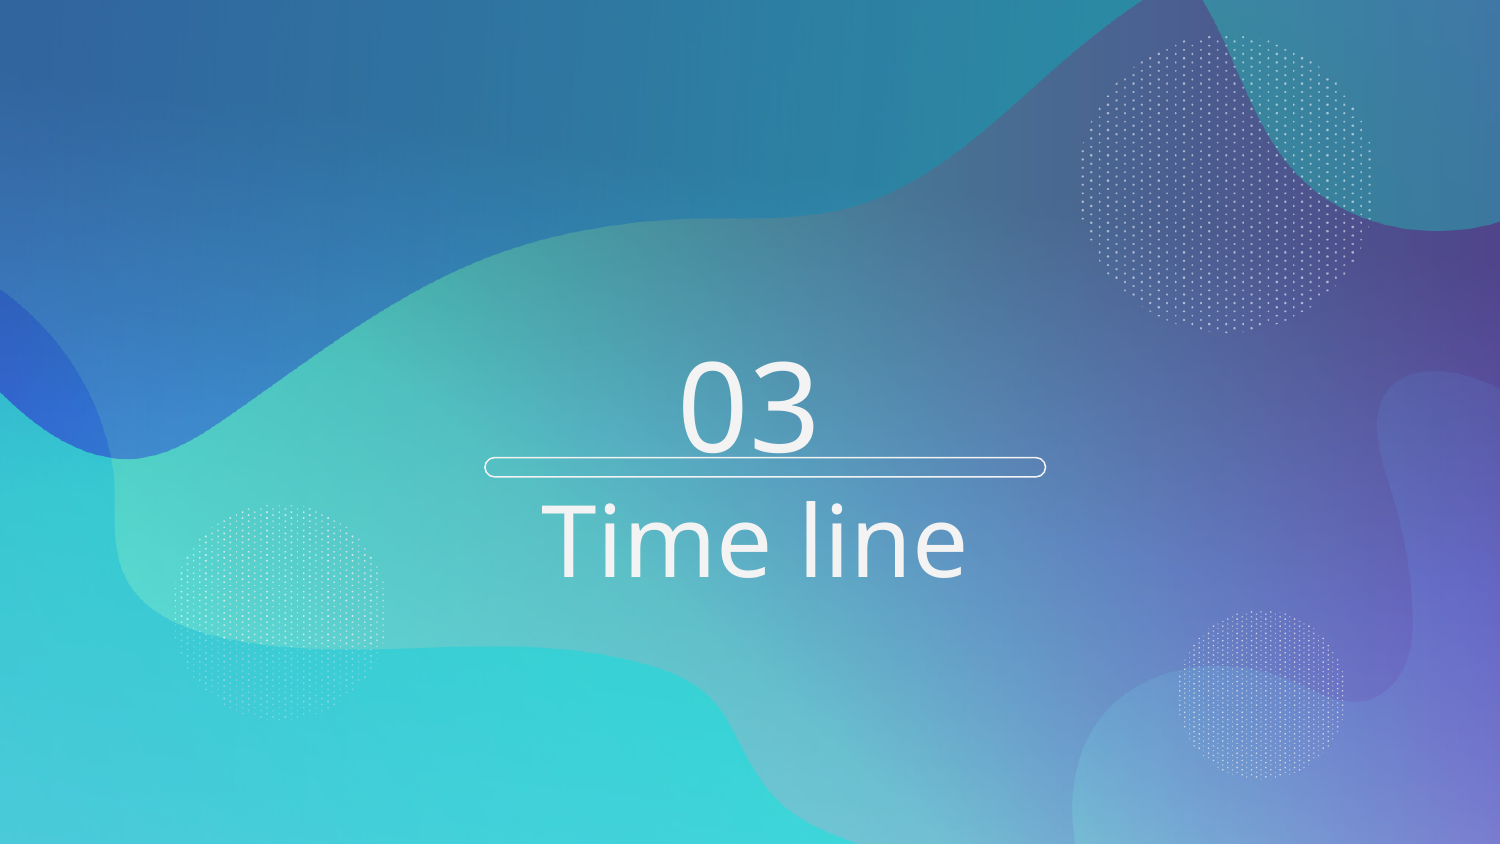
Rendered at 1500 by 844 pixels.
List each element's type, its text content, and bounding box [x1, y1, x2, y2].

title Time line [412, 459, 1099, 615]
picture [0, 0, 1500, 844]
text_box 03 [605, 354, 894, 450]
text_box [484, 457, 1046, 477]
